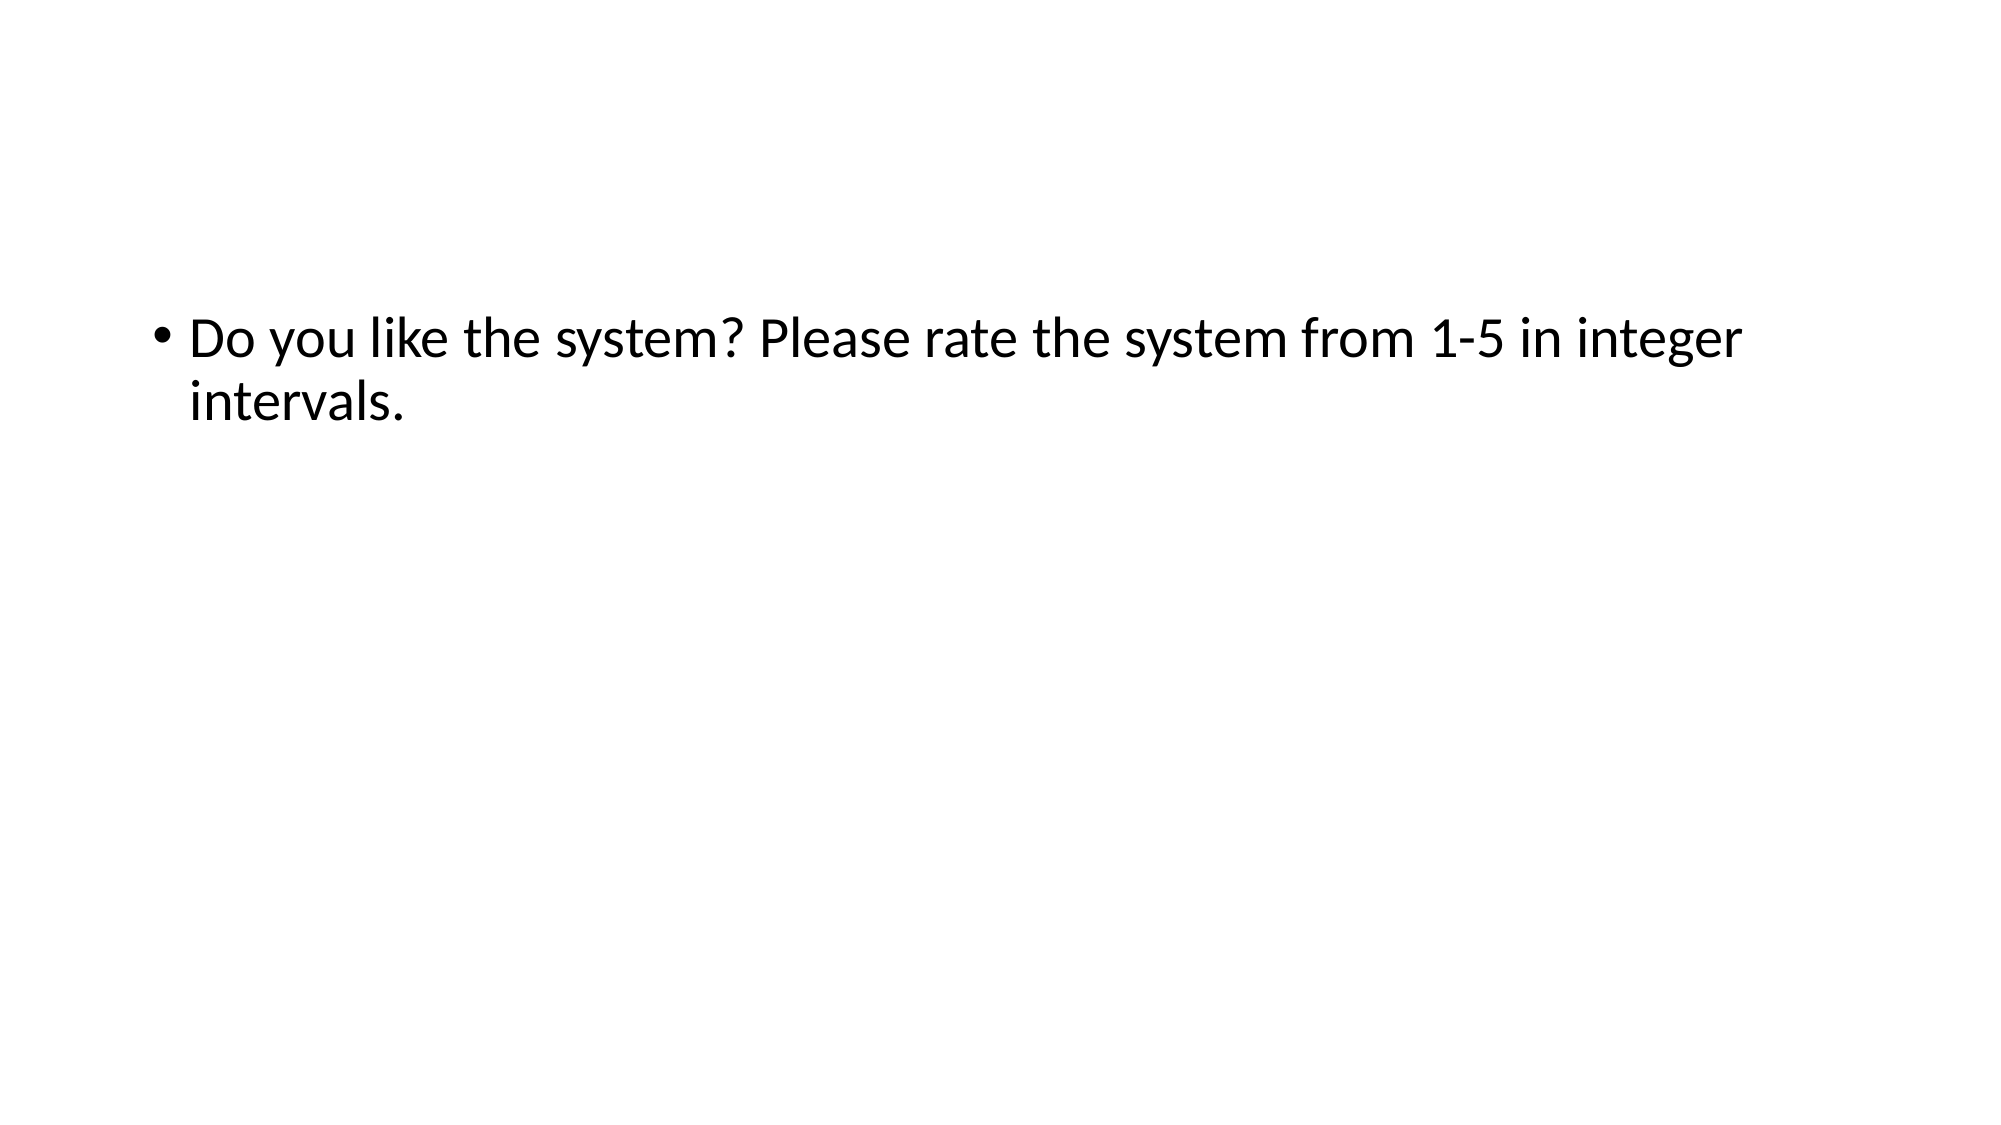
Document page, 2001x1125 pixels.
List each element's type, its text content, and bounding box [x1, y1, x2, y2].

list Do you like the system? Please rate the system from 1-5 in integer intervals. [137, 299, 1863, 1014]
